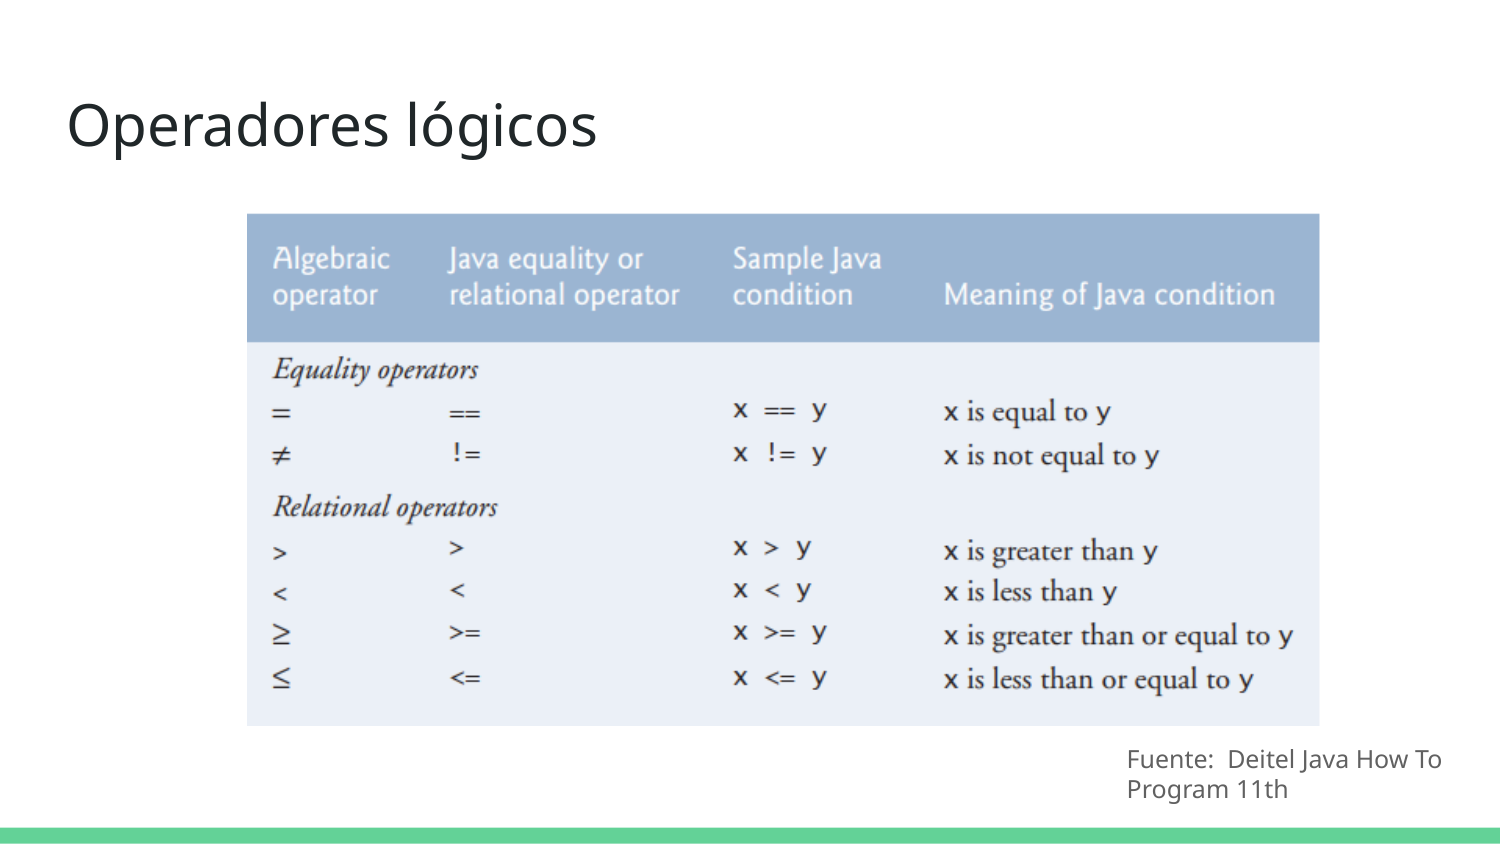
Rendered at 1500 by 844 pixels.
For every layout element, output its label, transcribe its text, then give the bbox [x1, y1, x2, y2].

text_box Fuente: Deitel Java How To Program 11th [1111, 728, 1500, 811]
picture [246, 200, 1326, 726]
title Operadores lógicos [51, 72, 1449, 167]
